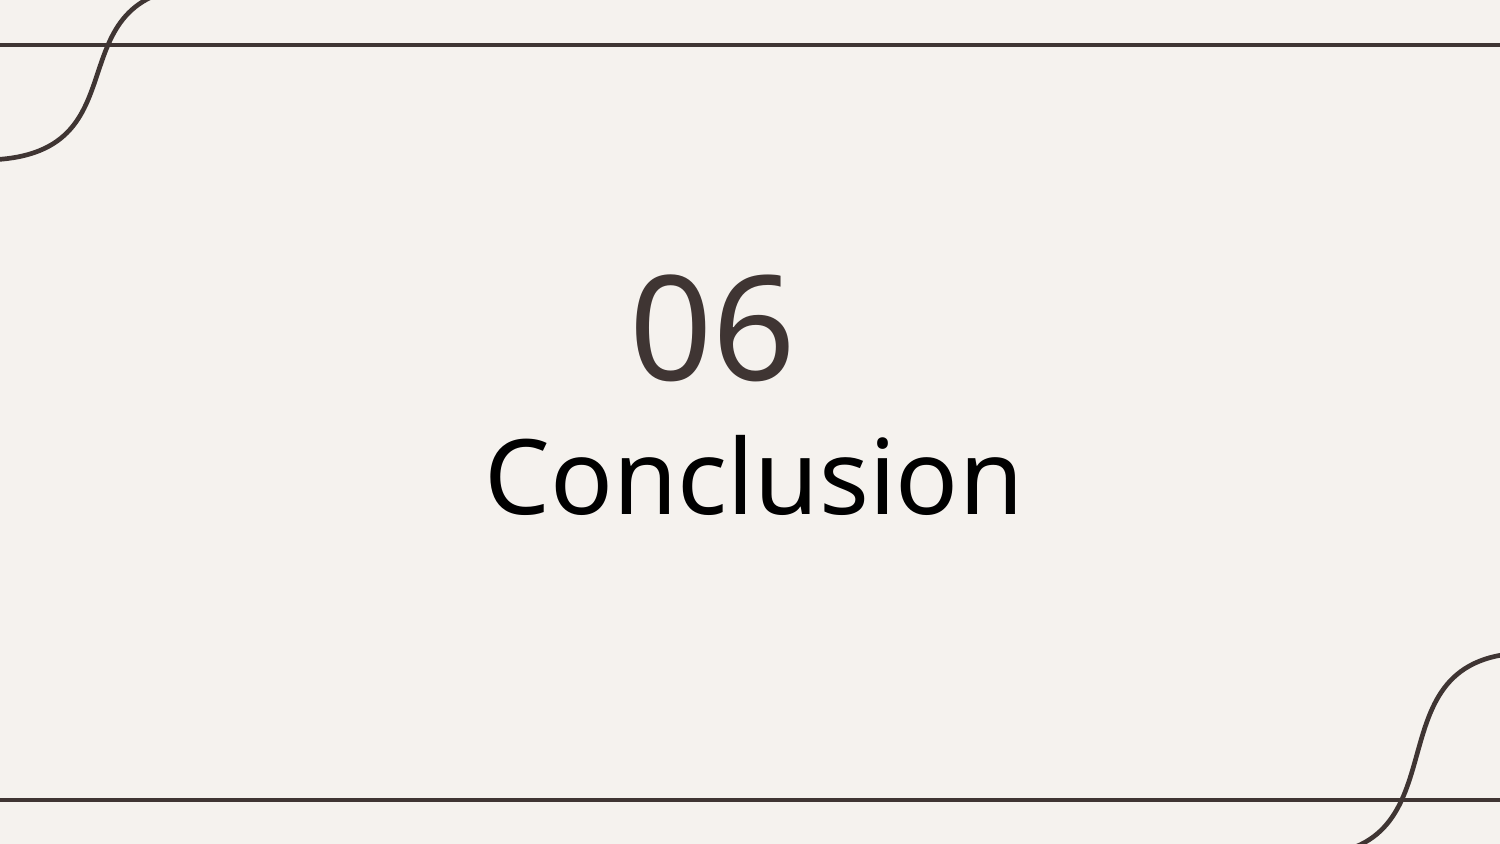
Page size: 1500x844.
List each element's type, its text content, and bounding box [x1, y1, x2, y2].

title Conclusion [469, 394, 1500, 530]
title 06 [614, 219, 886, 381]
